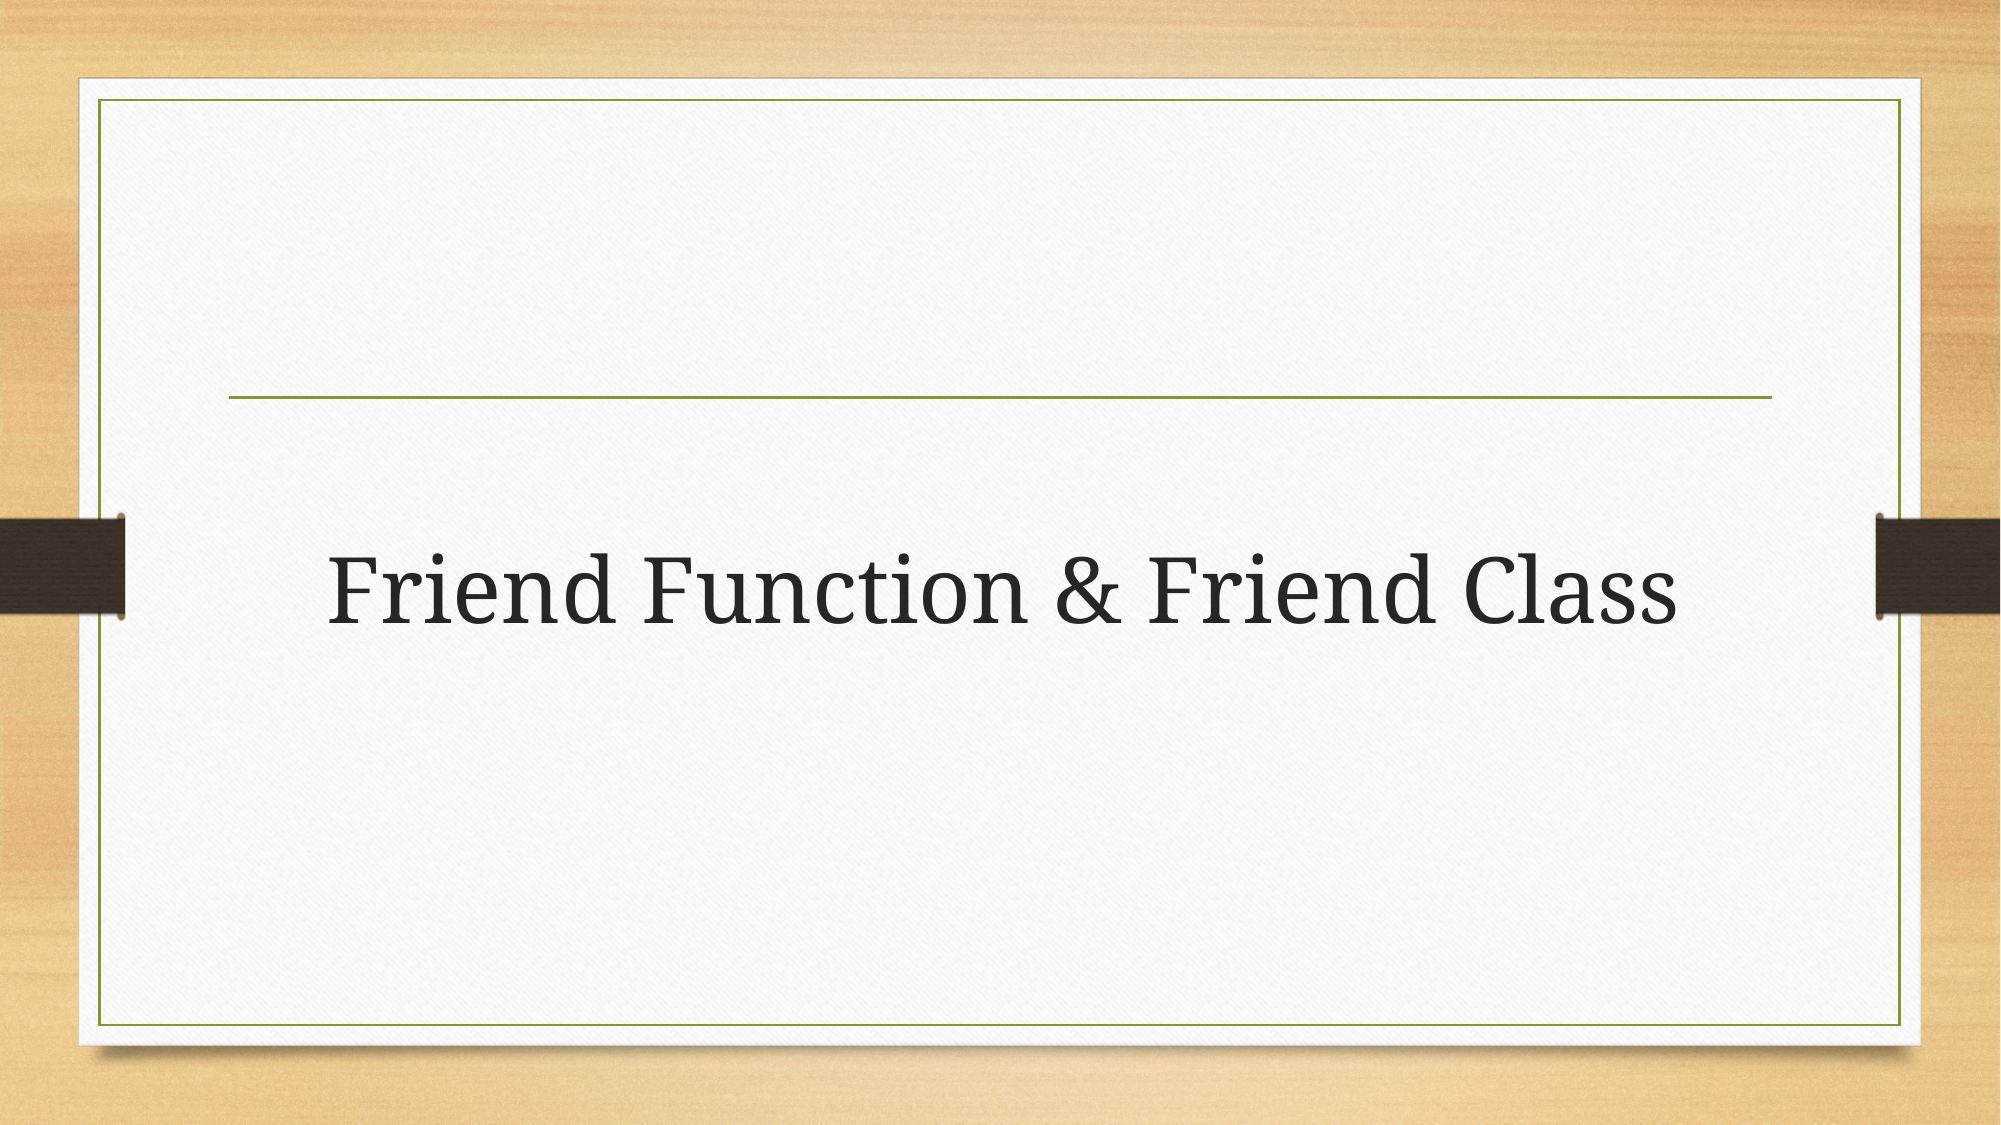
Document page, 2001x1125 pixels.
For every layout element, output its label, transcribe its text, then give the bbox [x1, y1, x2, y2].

title Friend Function & Friend Class [216, 479, 1792, 694]
picture [0, 0, 2001, 1125]
